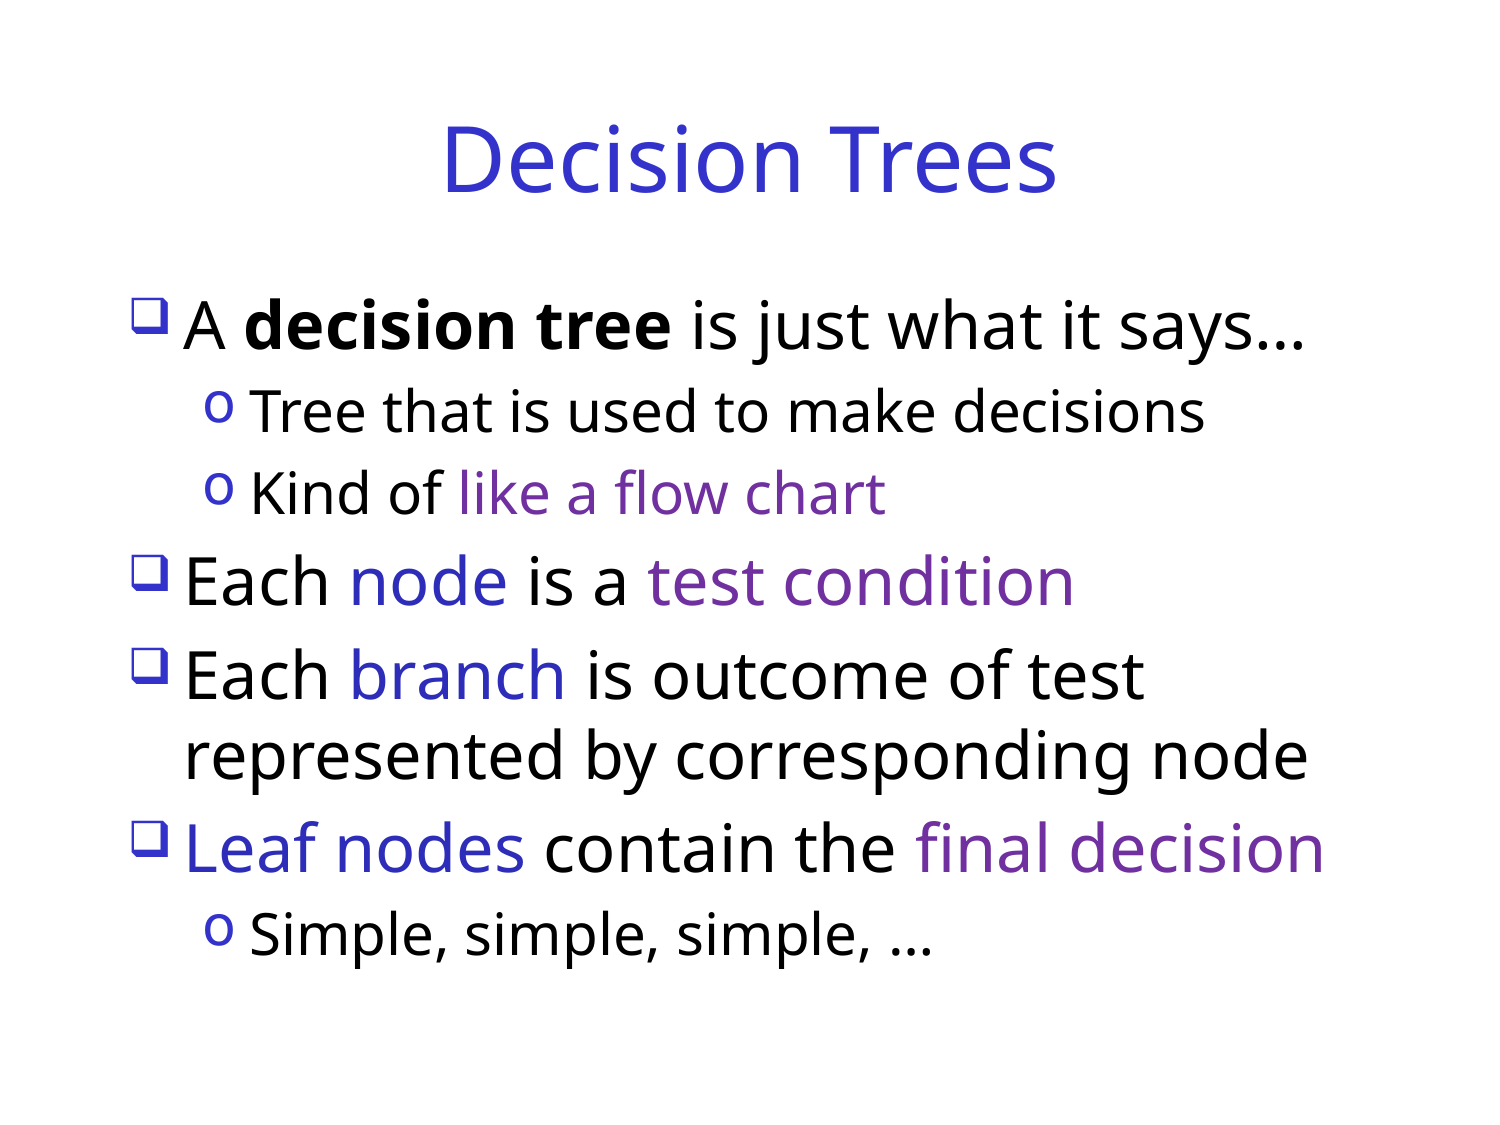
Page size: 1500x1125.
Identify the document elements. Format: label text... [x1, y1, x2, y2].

title Decision Trees [112, 62, 1388, 251]
list A decision tree is just what it says… Tree that is used to make decisions Kind of like a flow chart Each node is a test condition Each branch is outcome of test represented by corresponding node Leaf nodes contain the final decision Simple, simple, simple, … [112, 274, 1401, 1001]
